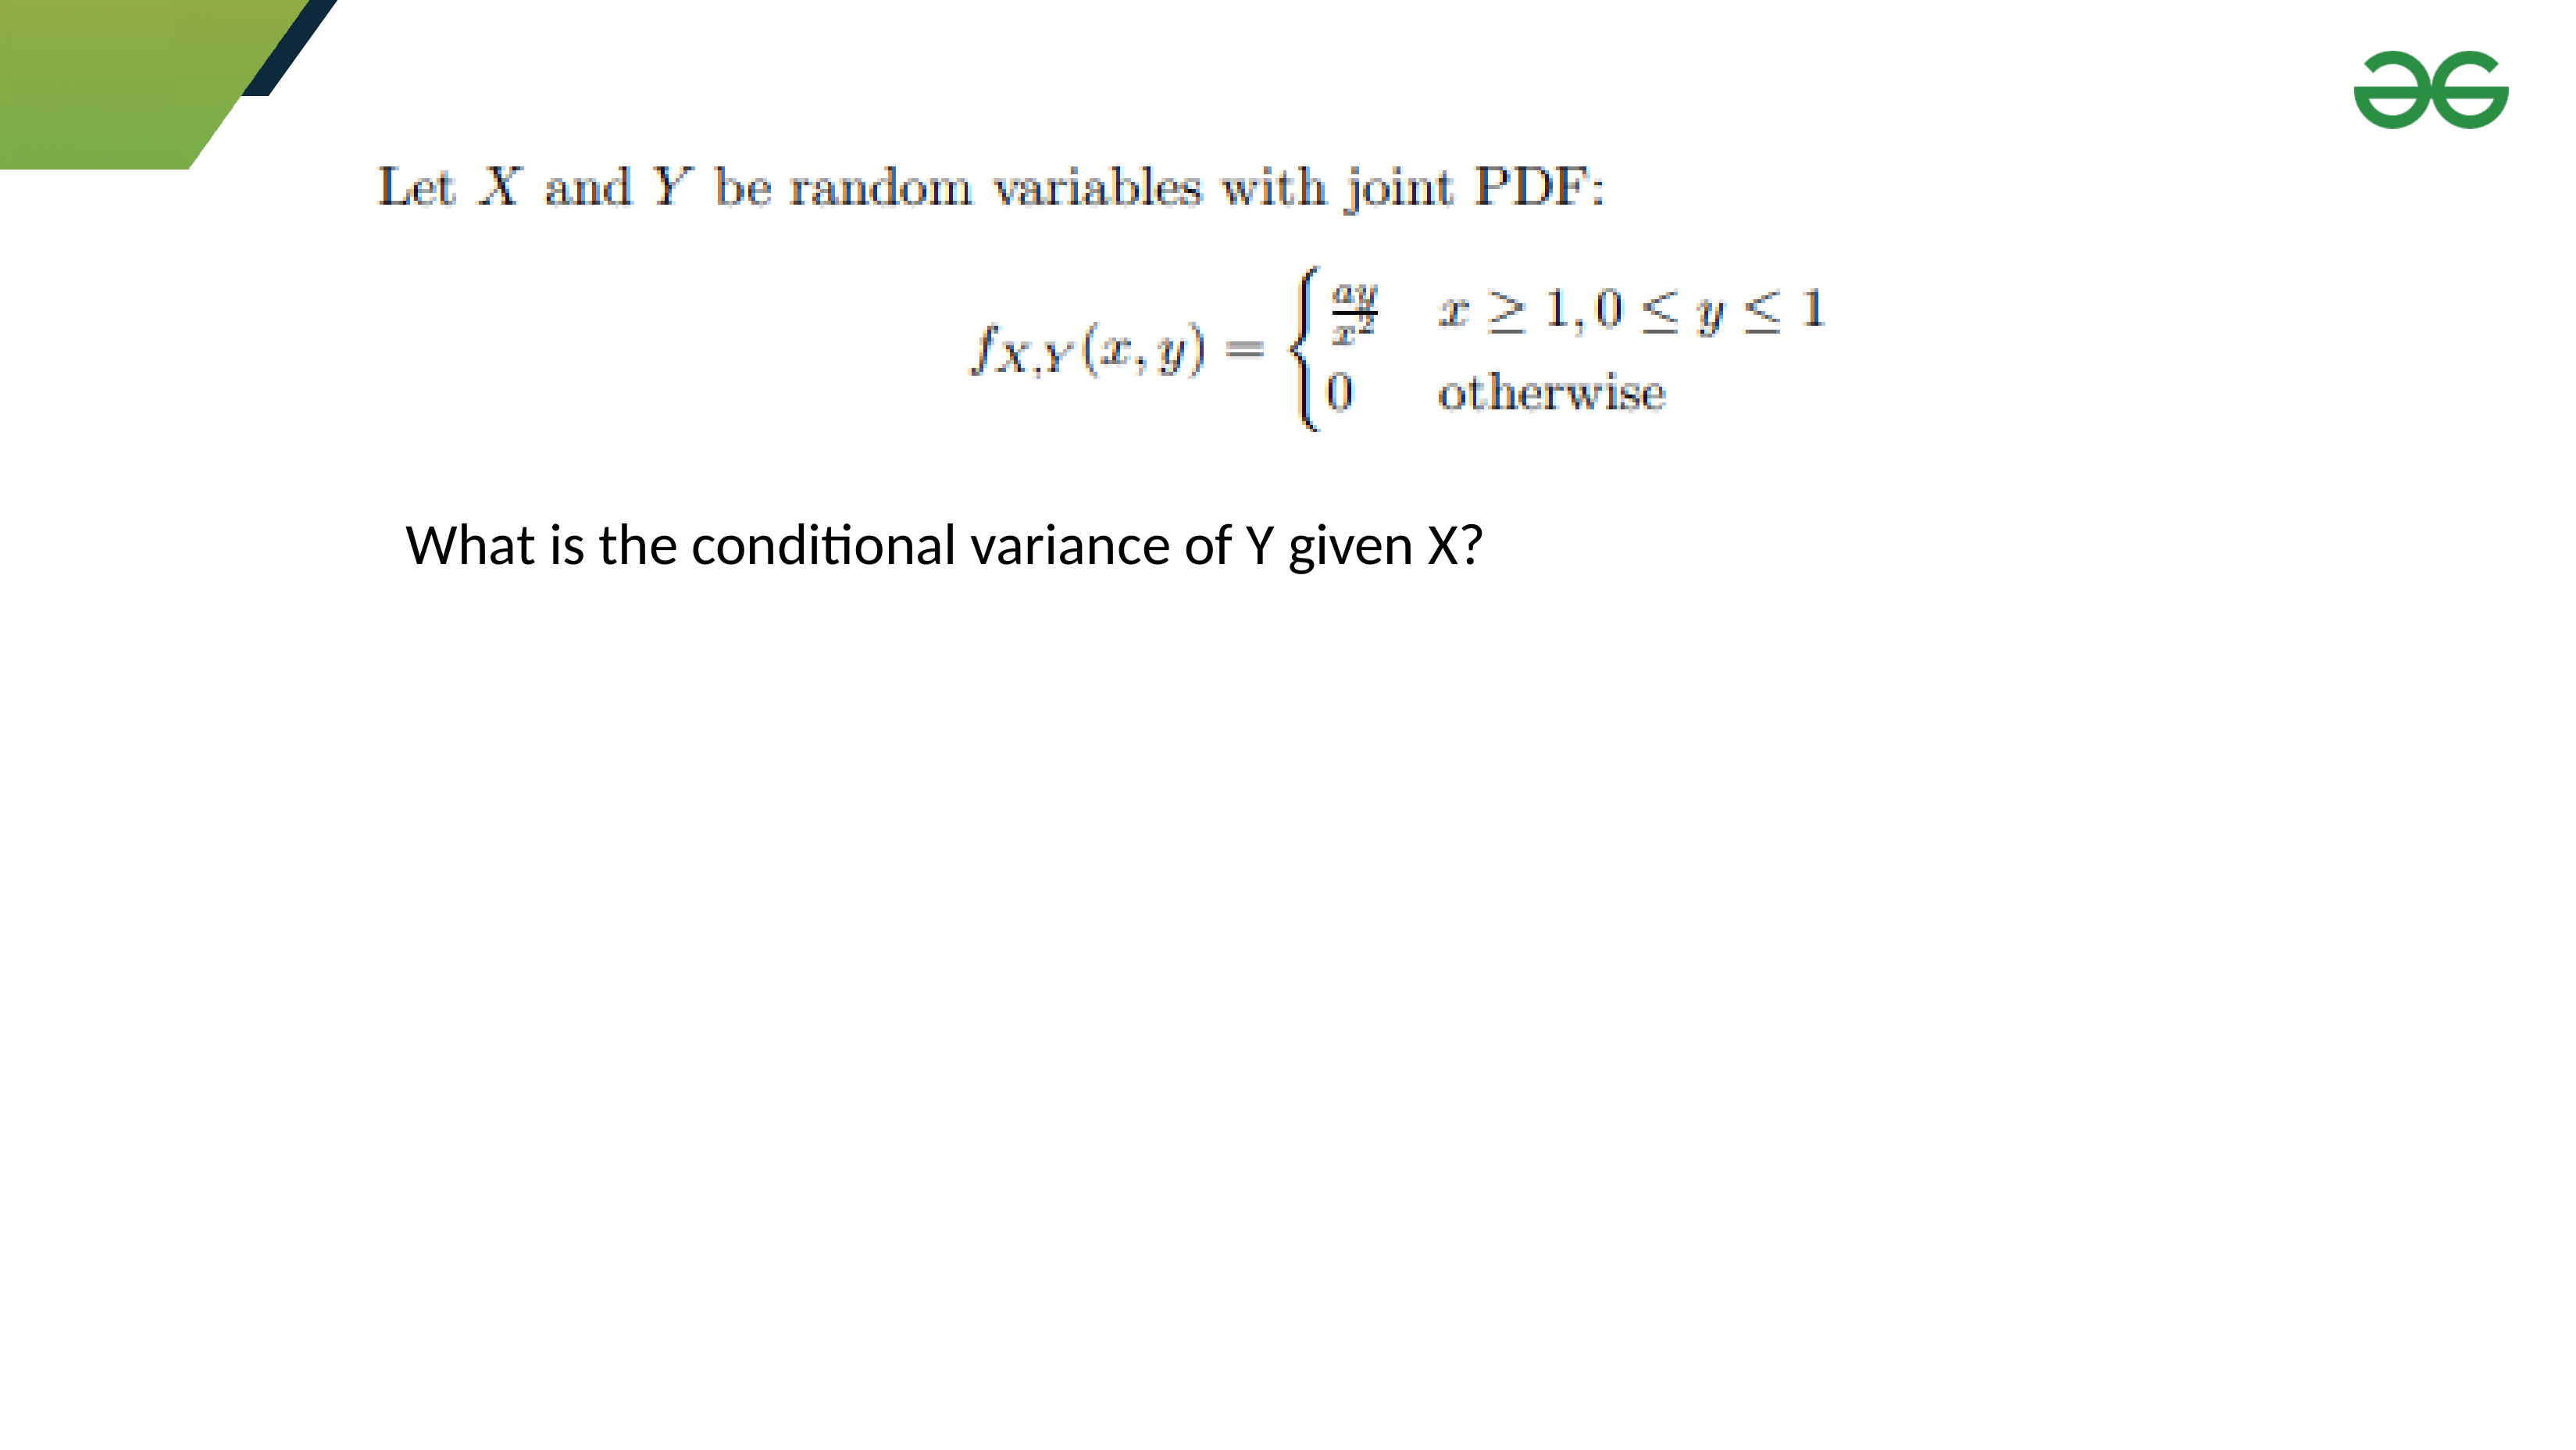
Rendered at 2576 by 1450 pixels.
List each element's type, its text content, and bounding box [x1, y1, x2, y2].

picture [0, 0, 309, 170]
picture [350, 128, 1982, 459]
text_box What is the conditional variance of Y given X? [394, 500, 1499, 582]
picture [2353, 50, 2509, 130]
